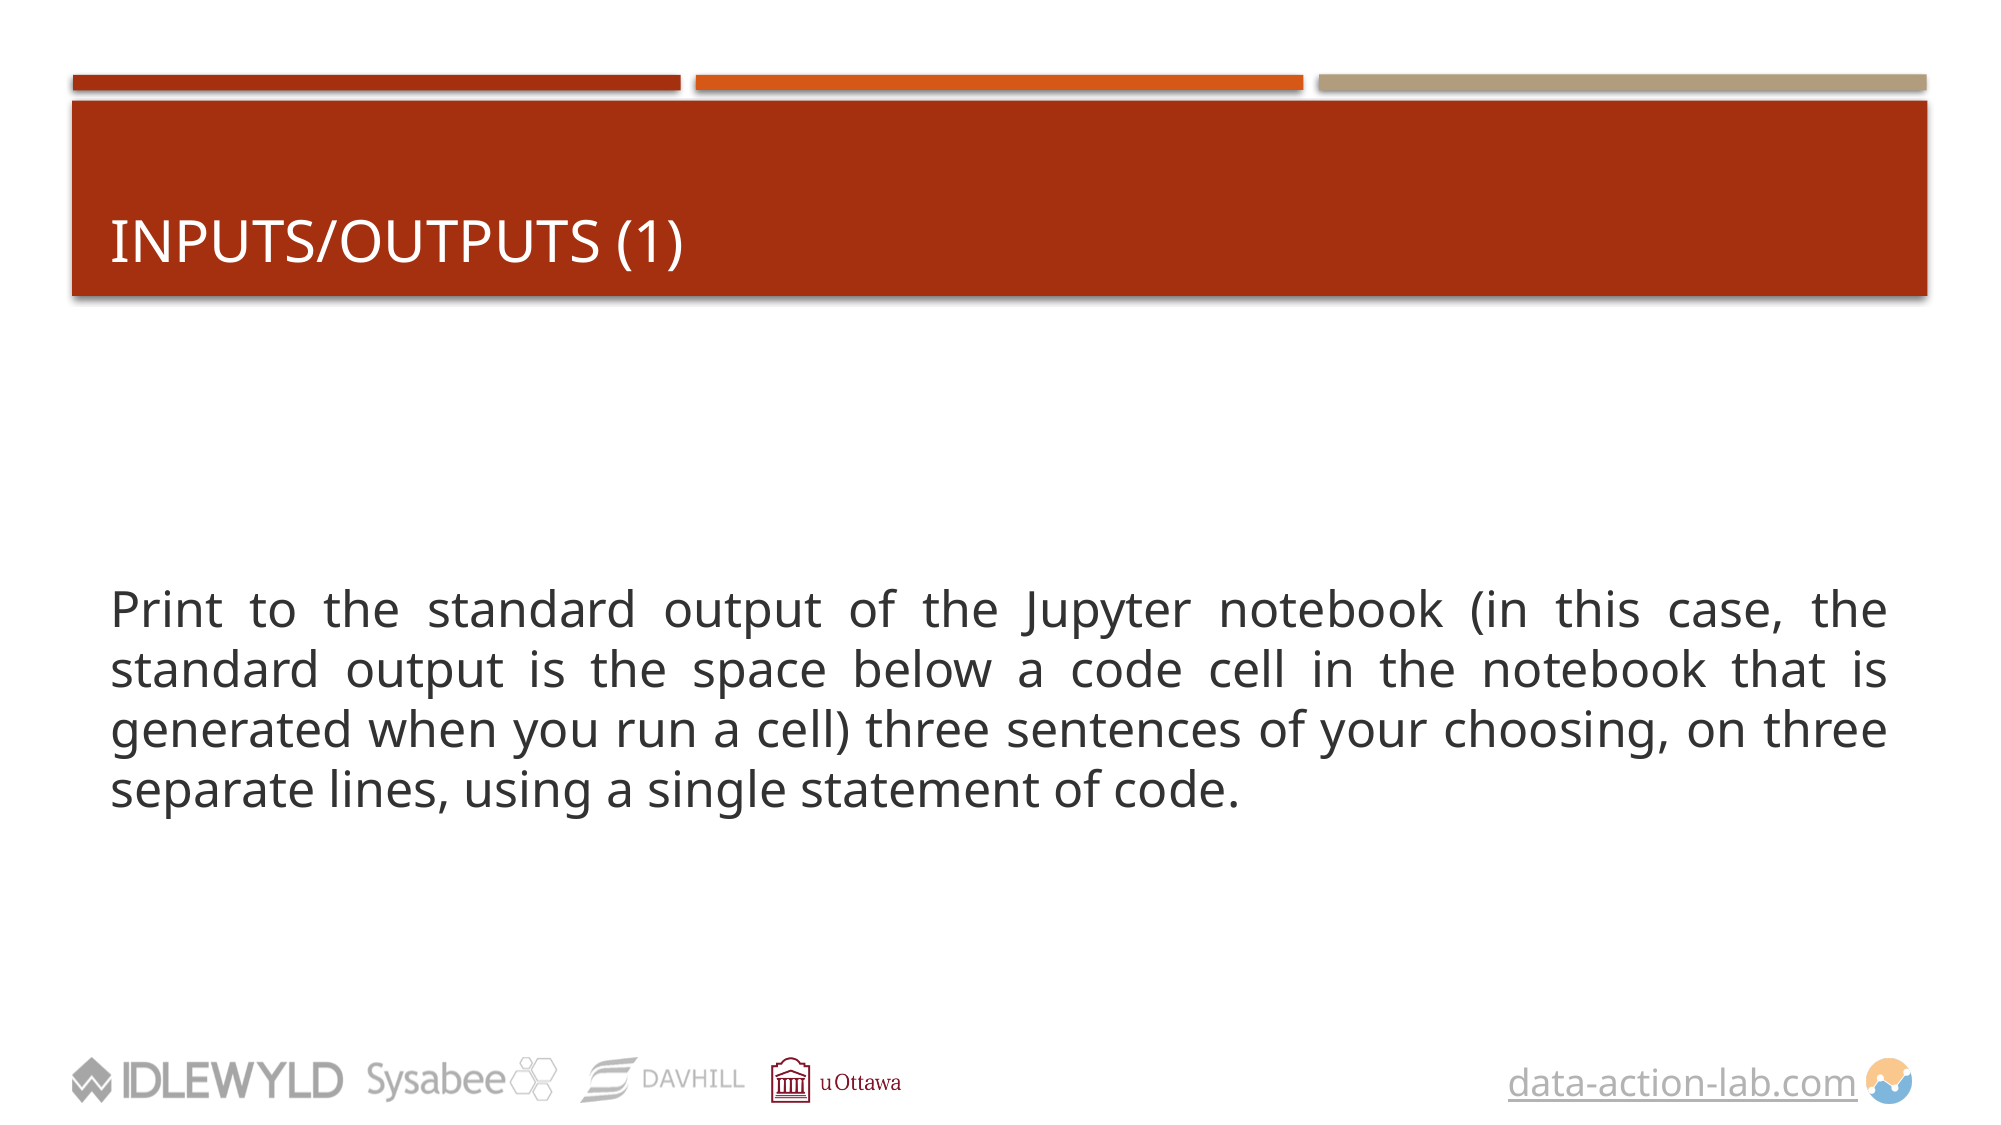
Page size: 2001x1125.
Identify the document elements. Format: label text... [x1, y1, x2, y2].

picture [771, 1057, 901, 1103]
title Inputs/Outputs (1) [95, 115, 1905, 282]
picture [72, 1057, 745, 1103]
list Print to the standard output of the Jupyter notebook (in this case, the standard output is the space below a code cell in the notebook that is generated when you run a cell) three sentences of your choosing, on three separate lines, using a single statement of code. [95, 357, 1905, 1037]
